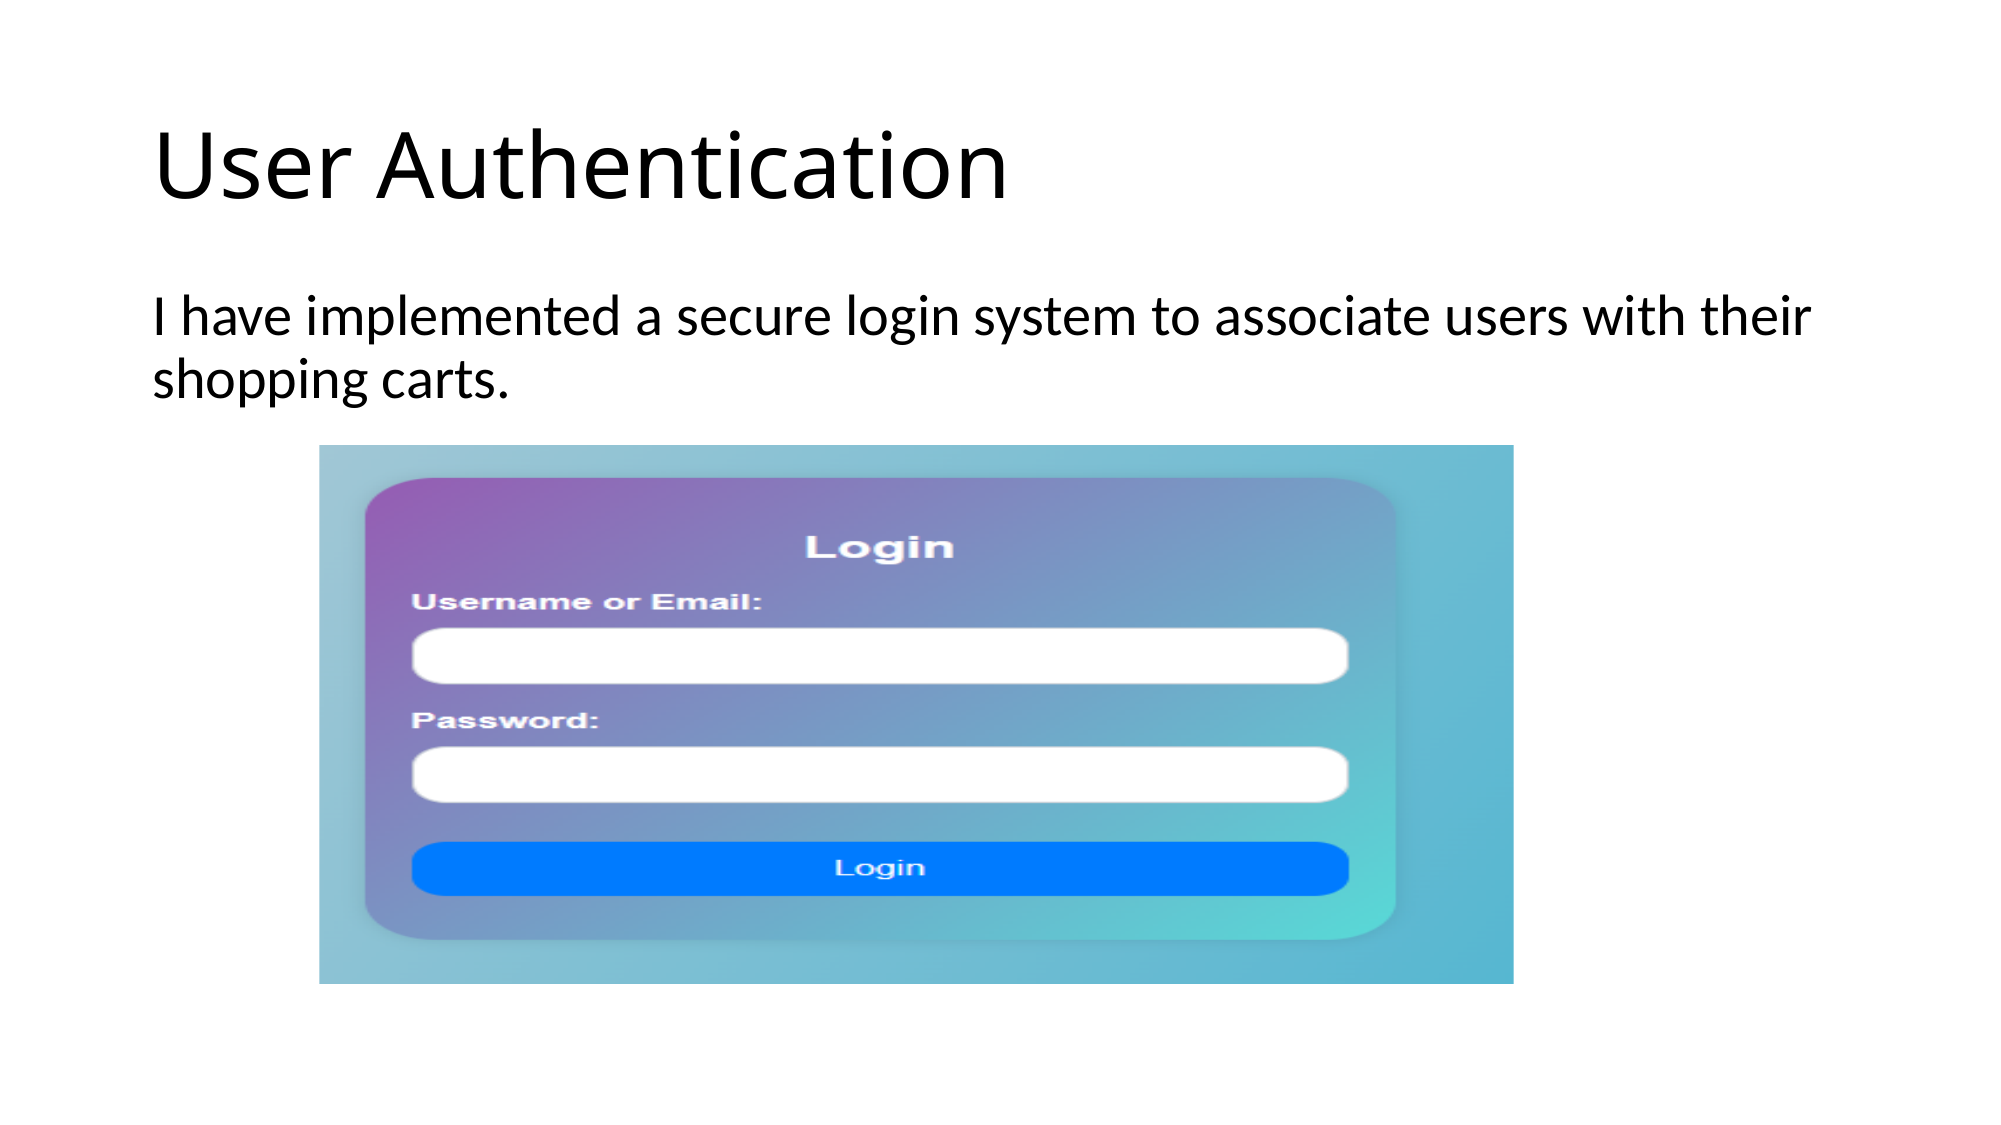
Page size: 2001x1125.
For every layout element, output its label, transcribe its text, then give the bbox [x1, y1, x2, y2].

list I have implemented a secure login system to associate users with their shopping carts. [137, 277, 1863, 992]
picture [319, 445, 1514, 984]
title User Authentication [137, 59, 1863, 277]
